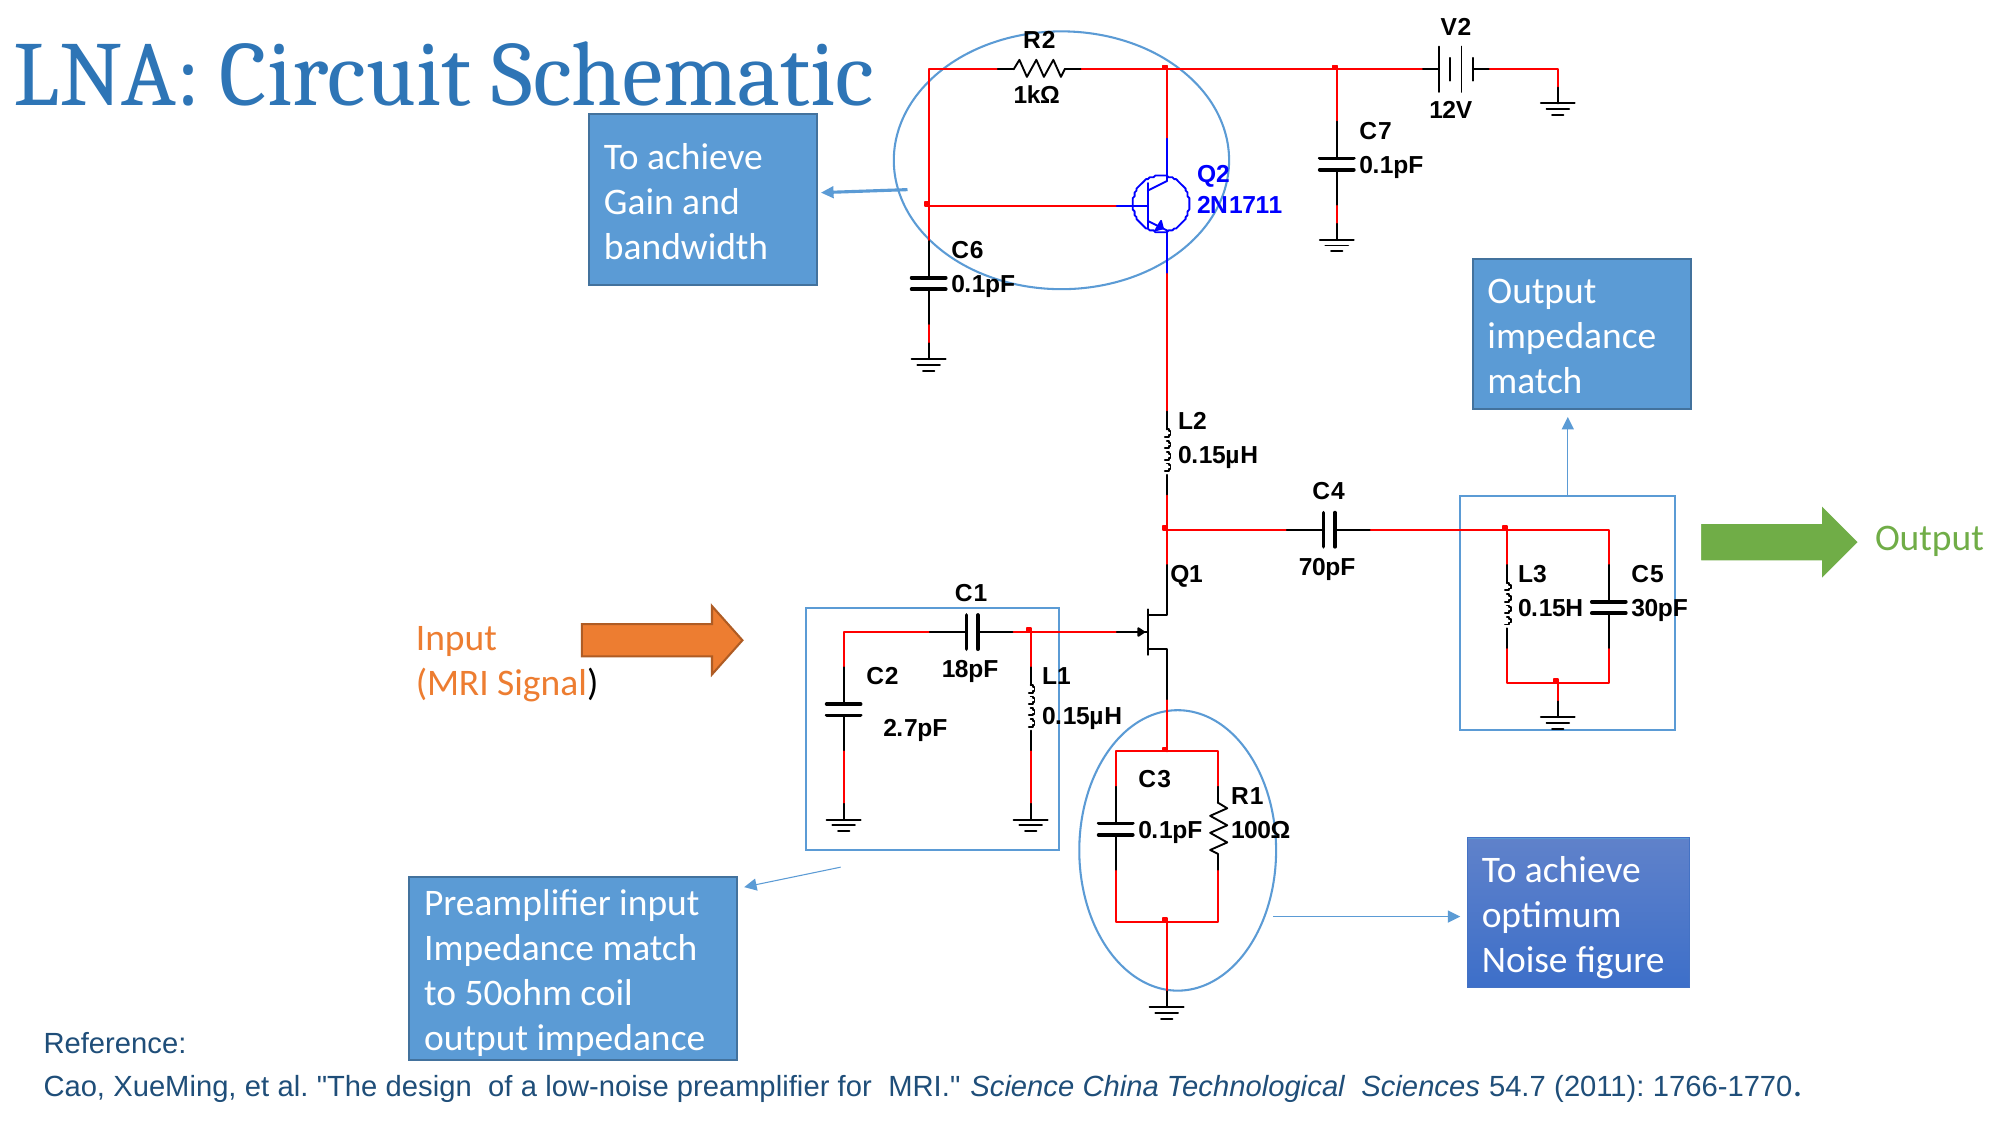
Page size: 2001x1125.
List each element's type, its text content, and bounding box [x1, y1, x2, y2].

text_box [399, 8, 2000, 1060]
title LNA: Circuit Schematic [0, 0, 1724, 185]
text_box Reference: Cao, XueMing, et al. "The design of a low-noise preamplifier for MRI." Science China Technological Sciences 54.7 (2011): 1766-1770. [28, 1016, 1836, 1112]
